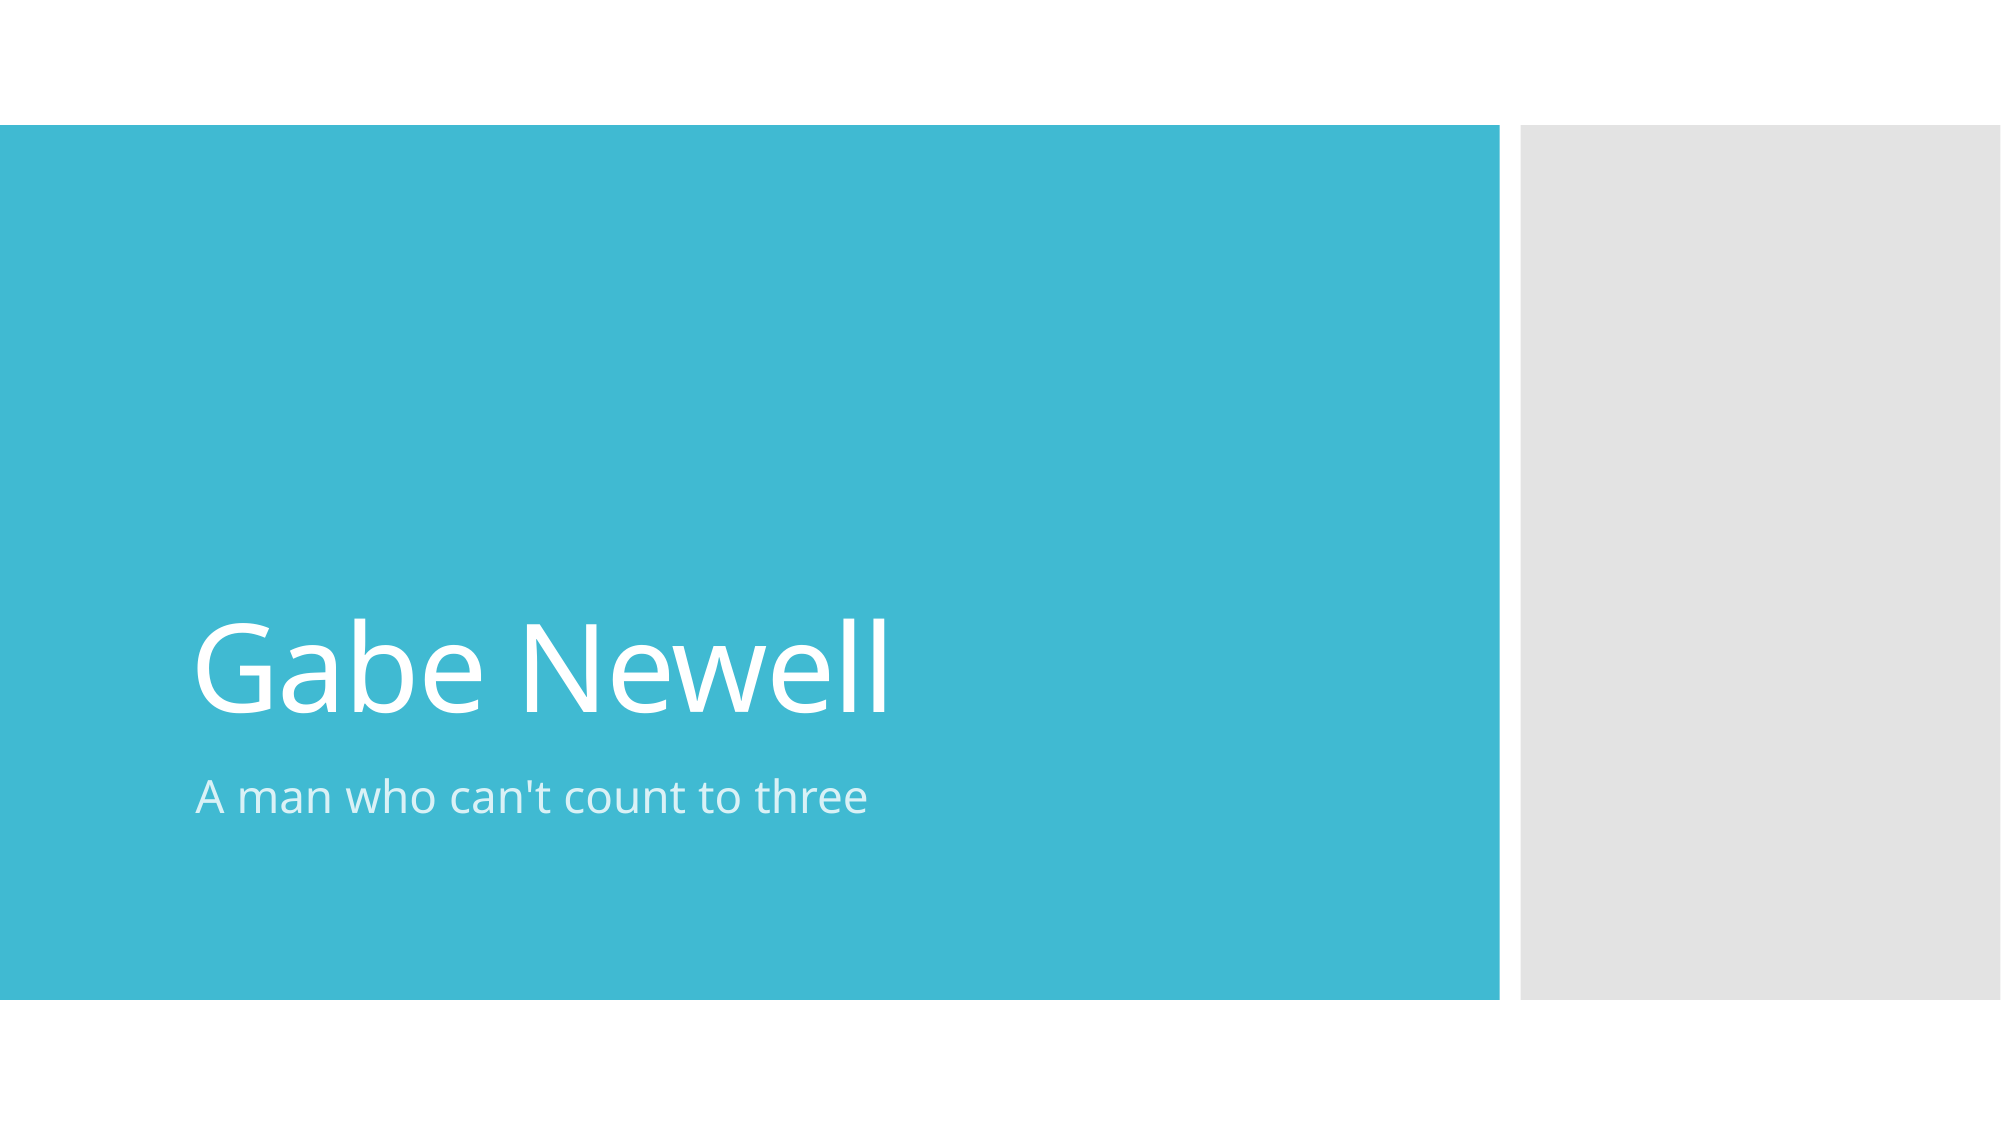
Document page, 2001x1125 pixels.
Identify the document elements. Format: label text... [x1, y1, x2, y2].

subtitle A man who can't count to three [180, 766, 1381, 917]
title Gabe Newell [175, 213, 1376, 747]
